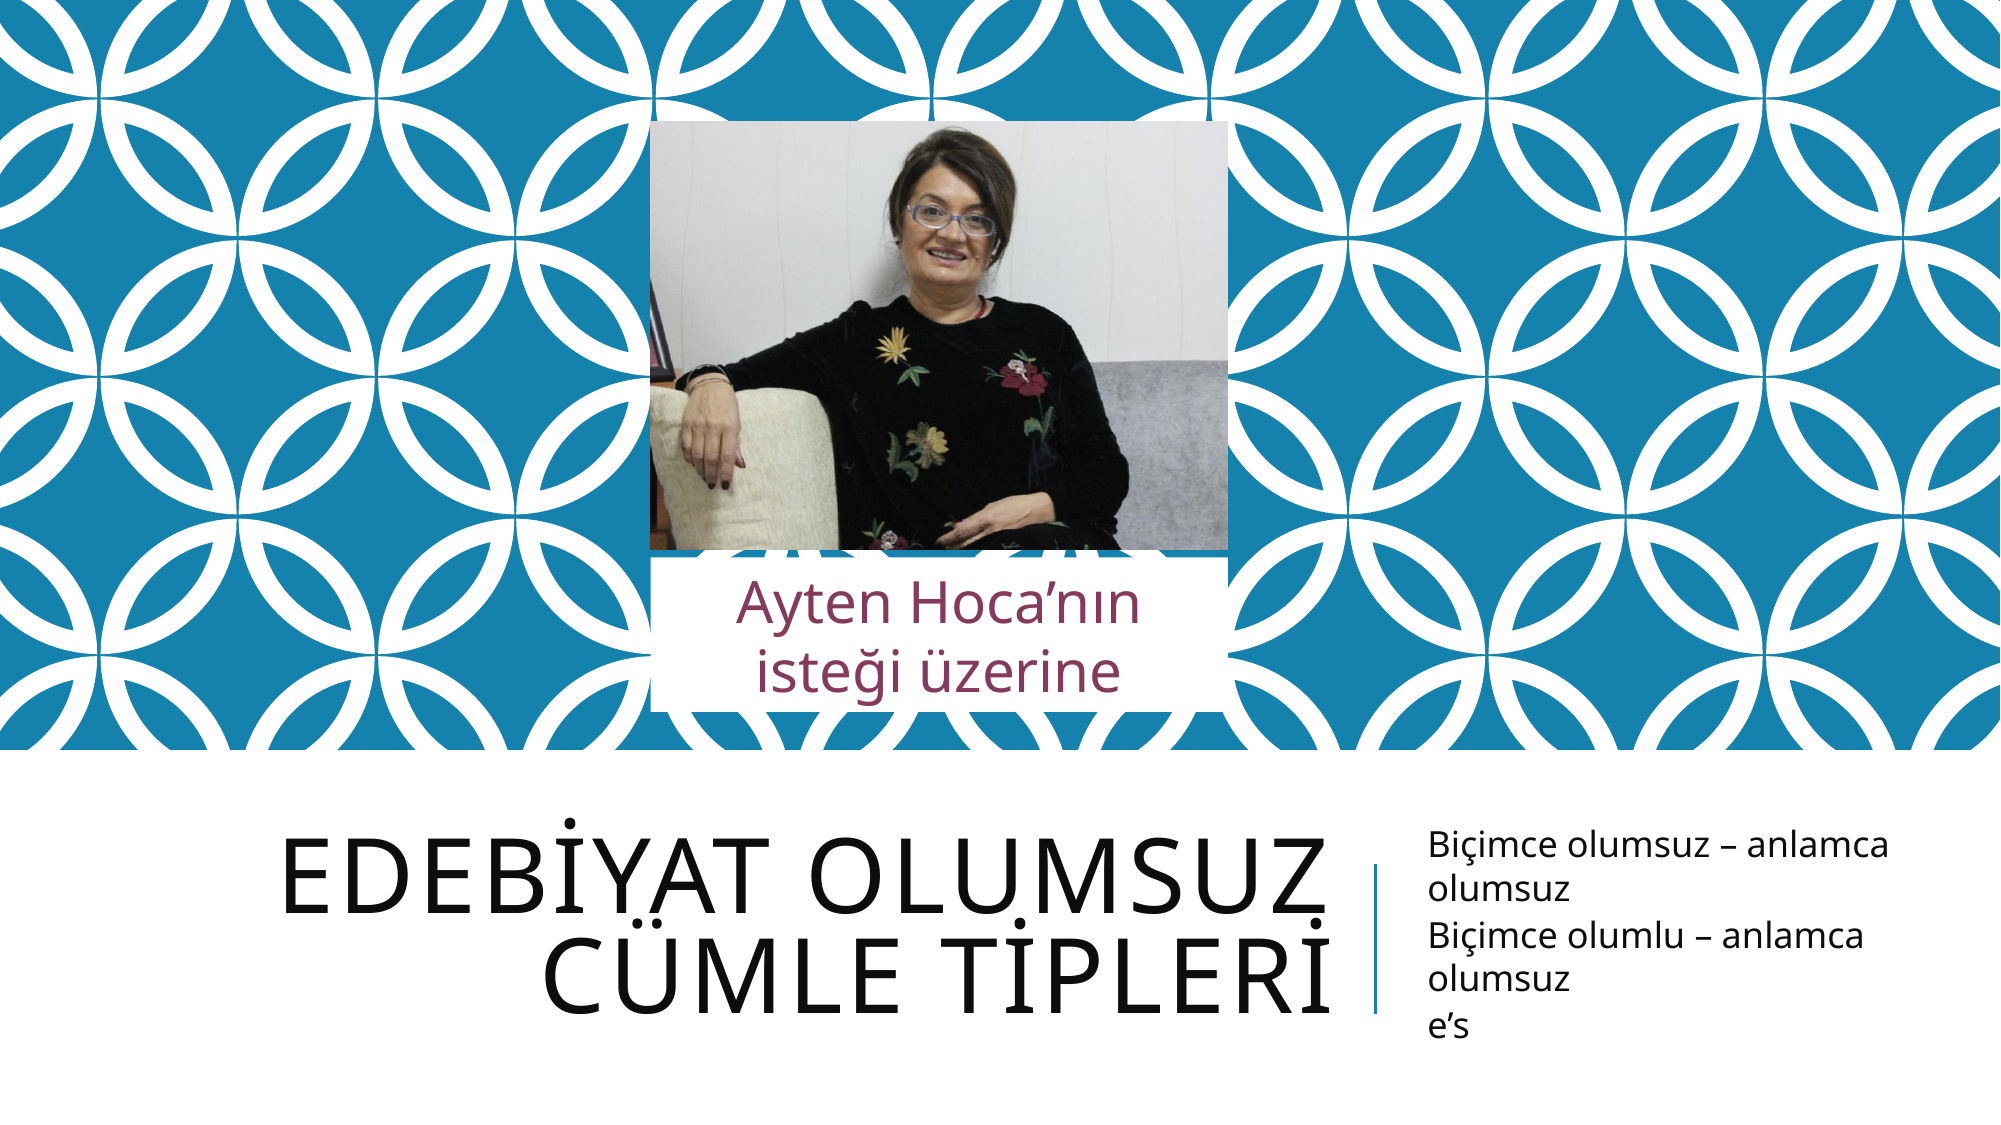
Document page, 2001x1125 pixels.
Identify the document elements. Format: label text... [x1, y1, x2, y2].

title Edebiyat Olumsuz Cümle Tipleri [75, 813, 1350, 1054]
text_box Ayten Hoca’nın isteği üzerine [650, 557, 1228, 712]
subtitle Biçimce olumsuz – anlamca olumsuz Biçimce olumlu – anlamca olumsuz e’s [1412, 813, 1938, 1054]
picture [650, 121, 1229, 551]
